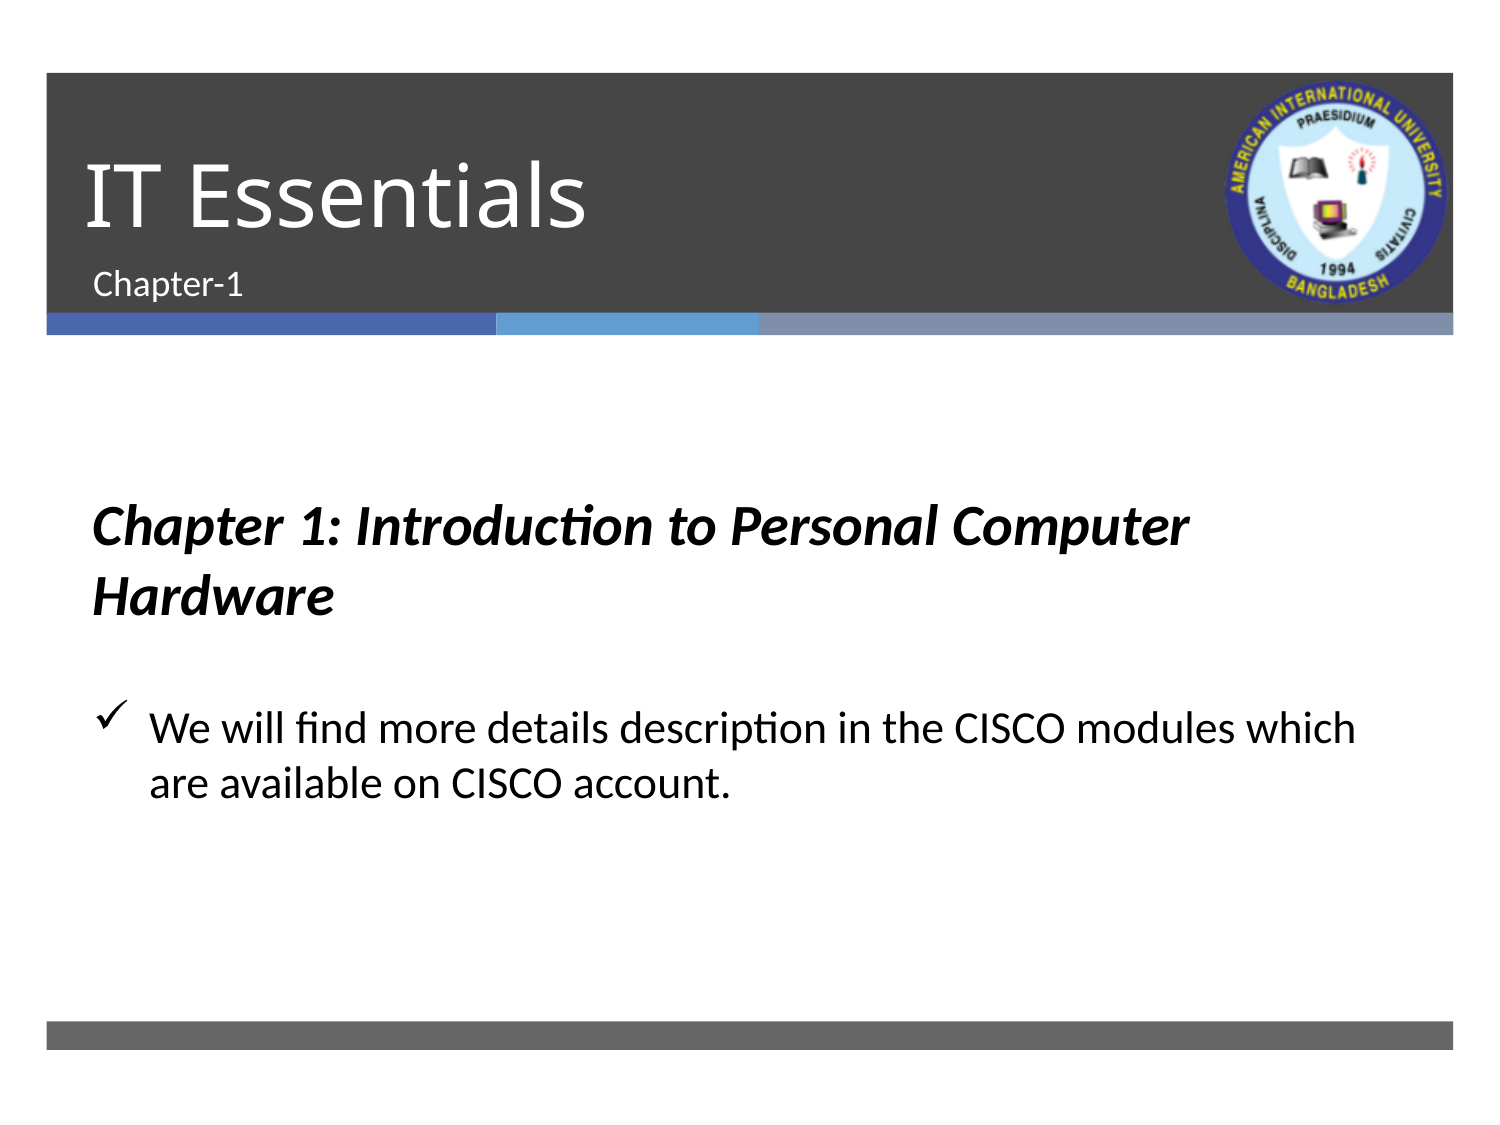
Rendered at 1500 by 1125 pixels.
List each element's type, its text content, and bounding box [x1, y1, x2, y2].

title IT Essentials [69, 73, 1351, 253]
subtitle Chapter-1 [78, 251, 1351, 331]
picture [1351, 75, 1454, 310]
text_box Chapter 1: Introduction to Personal Computer Hardware We will find more details description in the CISCO modules which are available on CISCO account. [78, 480, 1438, 815]
